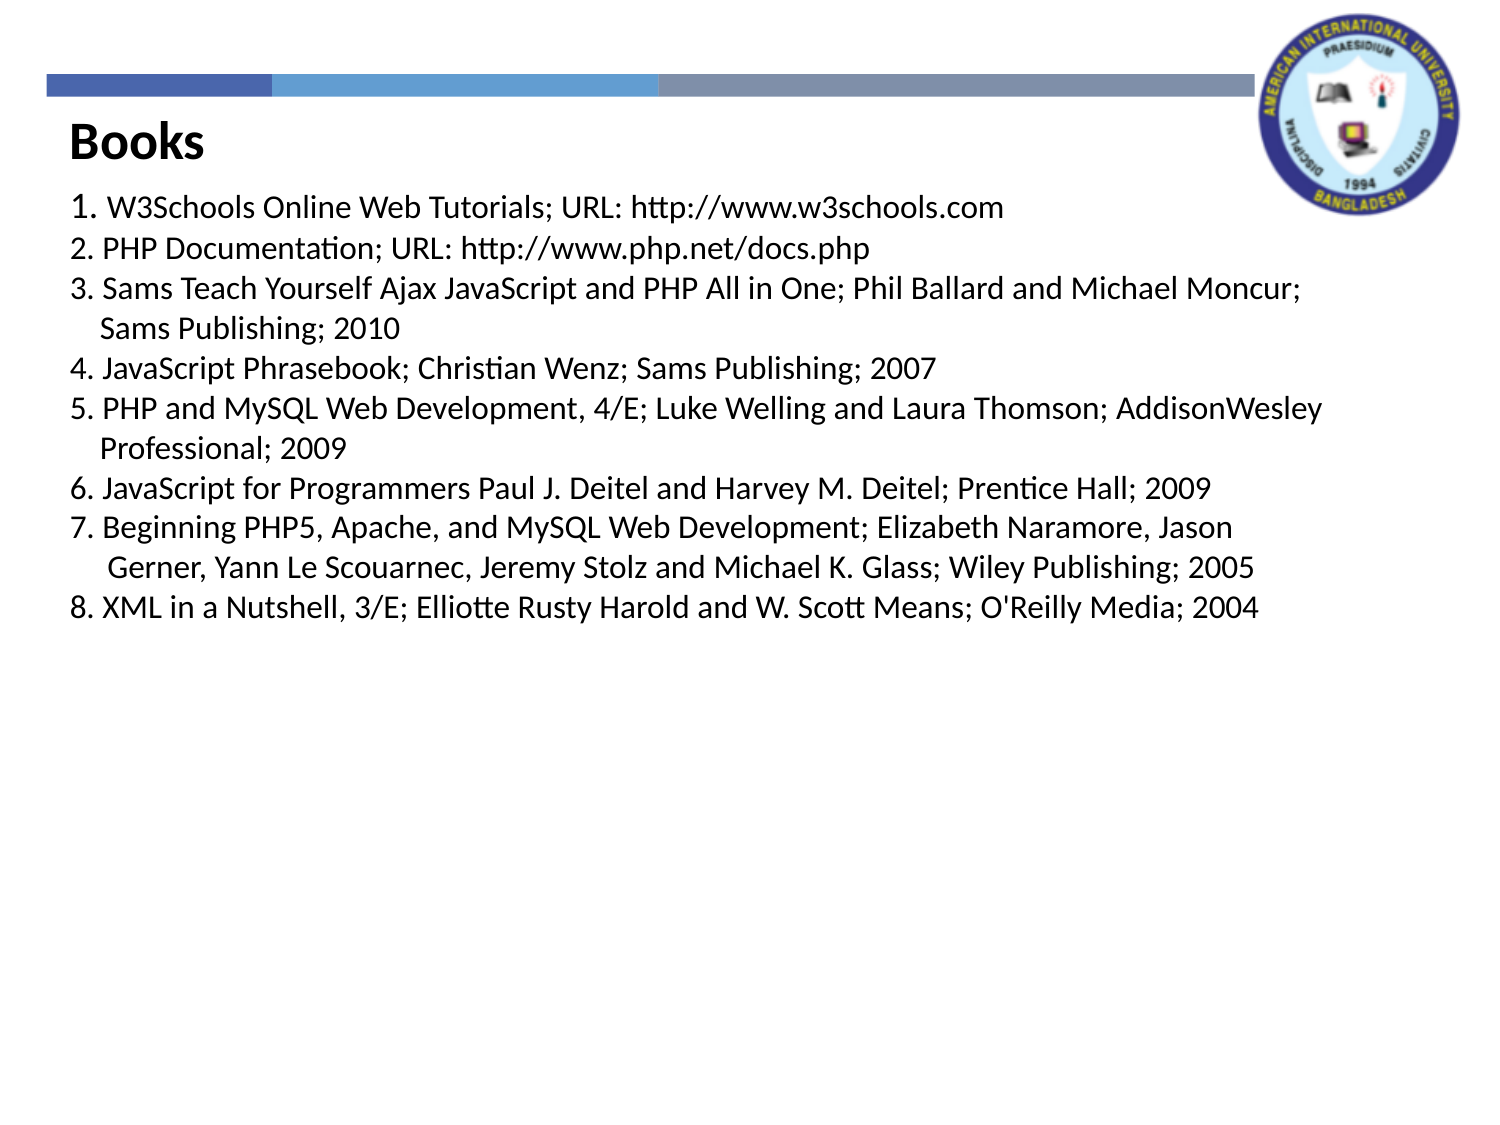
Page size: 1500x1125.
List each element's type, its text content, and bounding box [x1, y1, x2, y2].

picture [1254, 9, 1465, 221]
text_box Books [54, 97, 586, 179]
text_box 1. W3Schools Online Web Tutorials; URL: http://www.w3schools.com 2. PHP Documentation; URL: http://www.php.net/docs.php 3. Sams Teach Yourself Ajax JavaScript and PHP All in One; Phil Ballard and Michael Moncur; Sams Publishing; 2010 4. JavaScript Phrasebook; Christian Wenz; Sams Publishing; 2007 5. PHP and MySQL Web Development, 4/E; Luke Welling and Laura Thomson; AddisonWesley Professional; 2009 6. JavaScript for Programmers Paul J. Deitel and Harvey M. Deitel; Prentice Hall; 2009 7. Beginning PHP5, Apache, and MySQL Web Development; Elizabeth Naramore, Jason Gerner, Yann Le Scouarnec, Jeremy Stolz and Michael K. Glass; Wiley Publishing; 2005 8. XML in a Nutshell, 3/E; Elliotte Rusty Harold and W. Scott Means; O'Reilly Media; 2004 [55, 173, 1366, 633]
